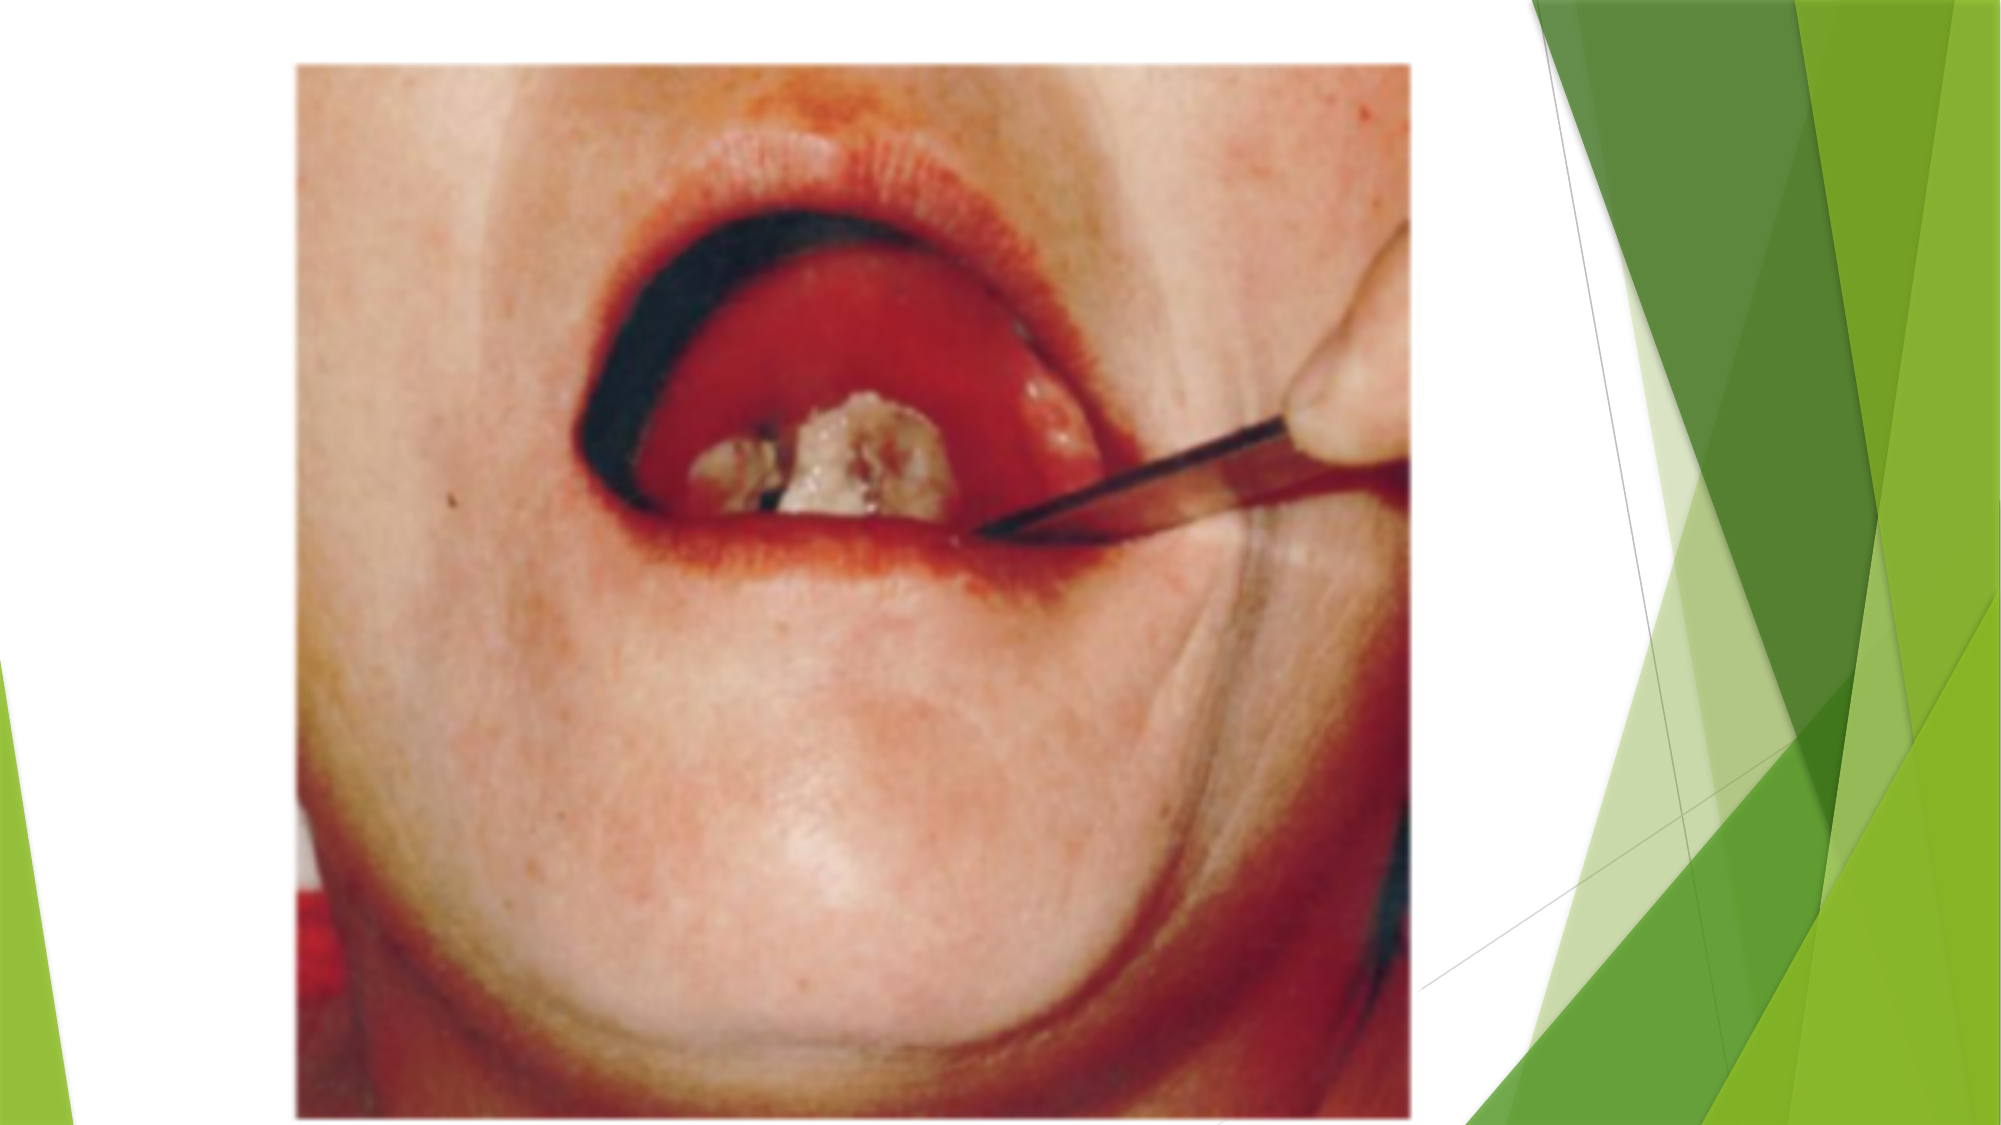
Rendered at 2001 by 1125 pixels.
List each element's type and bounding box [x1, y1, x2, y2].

list [286, 62, 1423, 1125]
